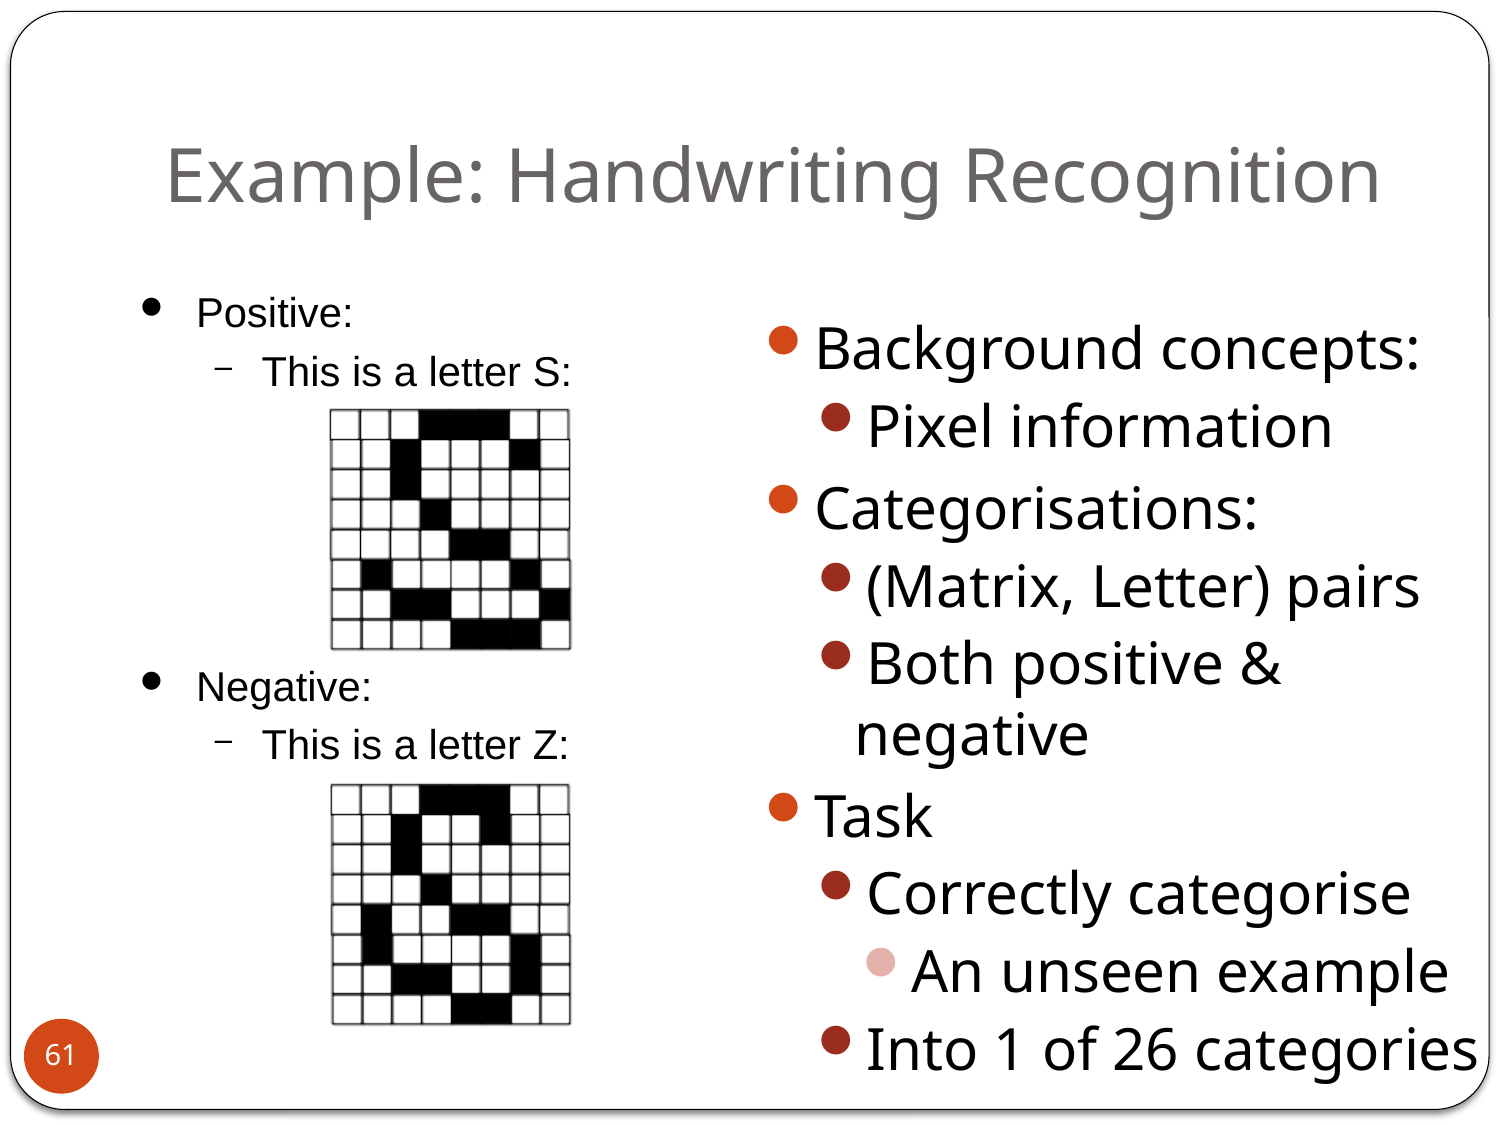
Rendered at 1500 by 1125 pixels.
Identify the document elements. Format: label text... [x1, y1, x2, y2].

title Example: Handwriting Recognition [150, 45, 1425, 233]
picture [311, 392, 588, 667]
slide_number 61 [23, 1018, 99, 1094]
text_box Positive: This is a letter S: Negative: This is a letter Z: [124, 278, 738, 1042]
text_box Background concepts: Pixel information Categorisations: (Matrix, Letter) pairs Both positive & negative Task Correctly categorise An unseen example Into 1 of 26 categories [749, 304, 1500, 1004]
picture [312, 767, 589, 1042]
